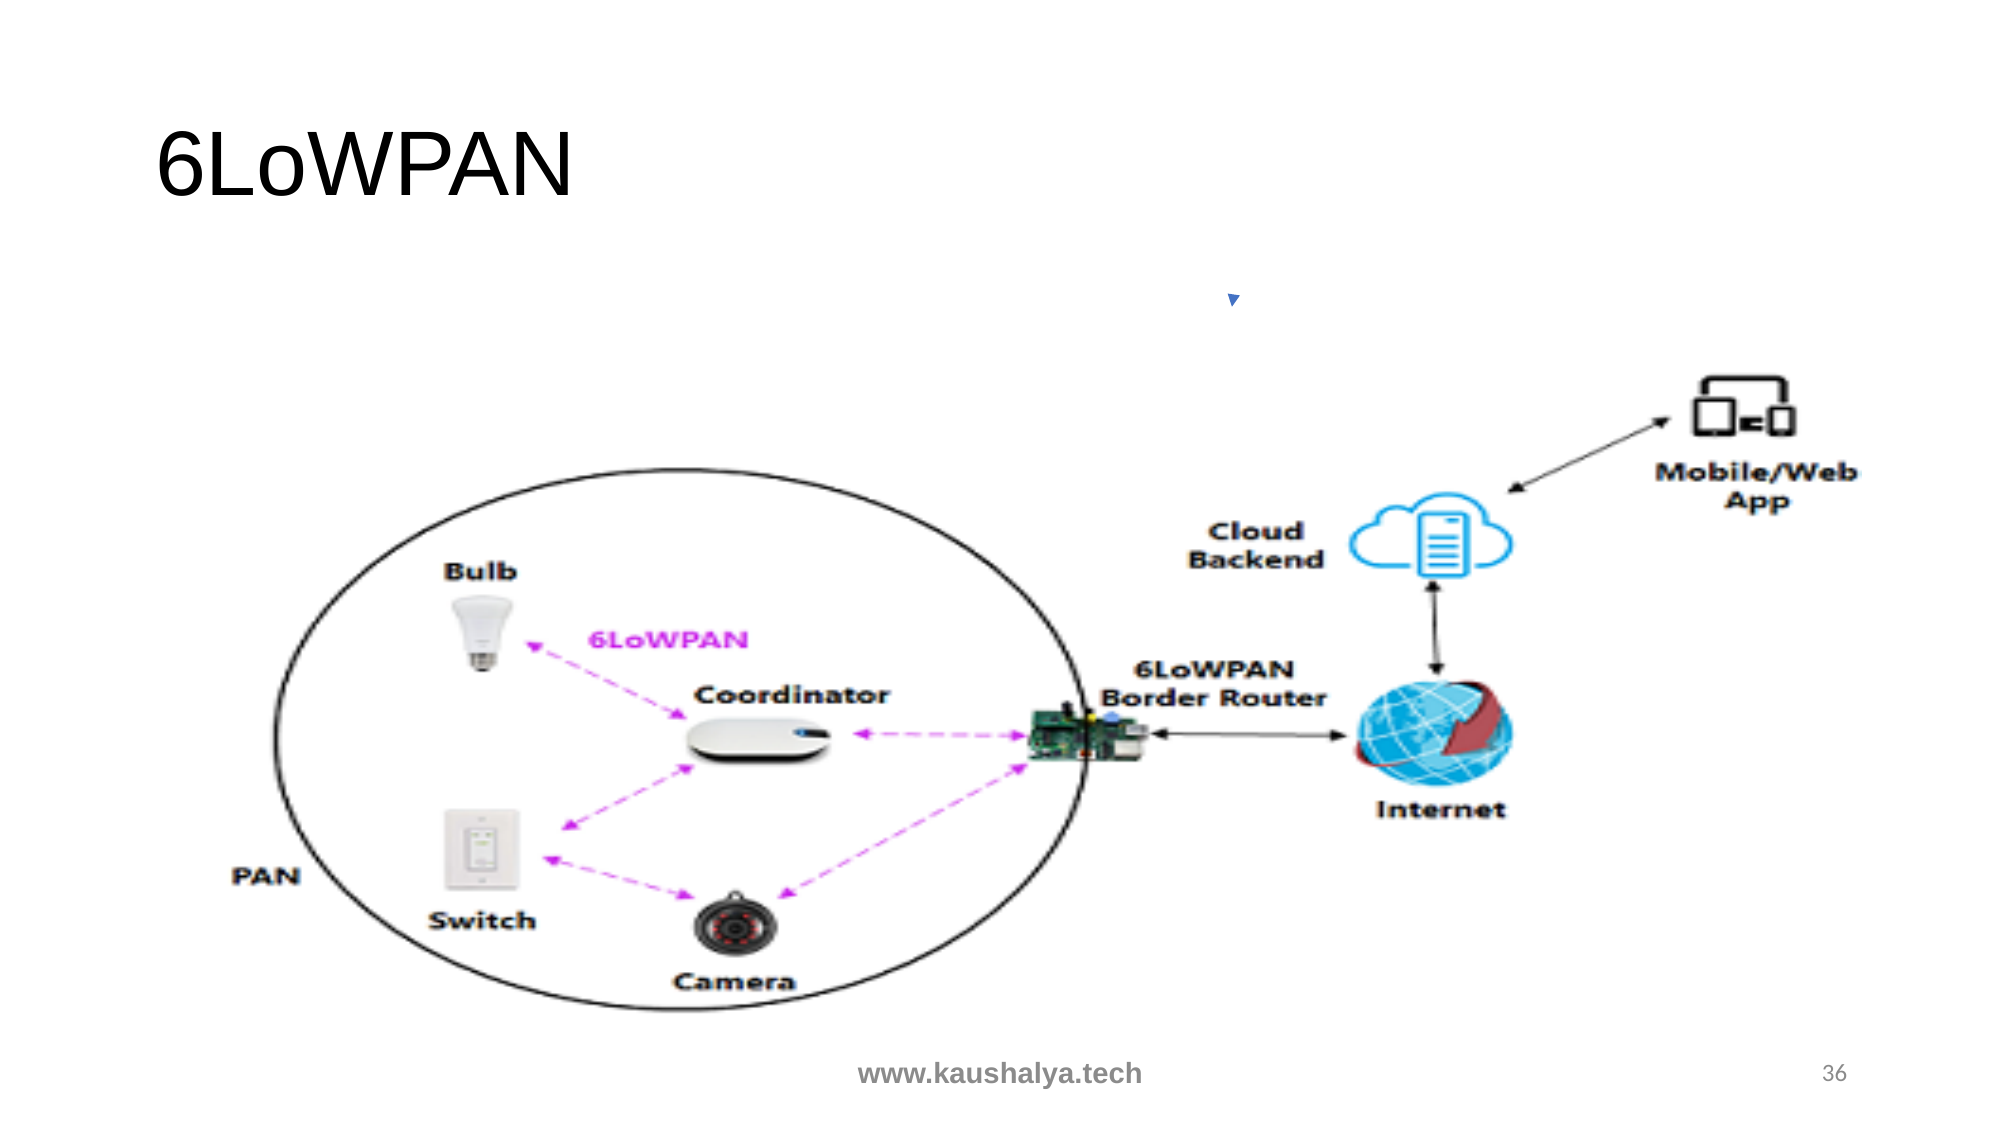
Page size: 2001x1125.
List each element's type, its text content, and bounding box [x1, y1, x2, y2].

footer www.kaushalya.tech [663, 1041, 1338, 1103]
slide_number 36 [1413, 1041, 1863, 1103]
list [140, 280, 1863, 1014]
picture [211, 371, 1862, 1017]
title 6LoWPAN [140, 53, 1863, 278]
